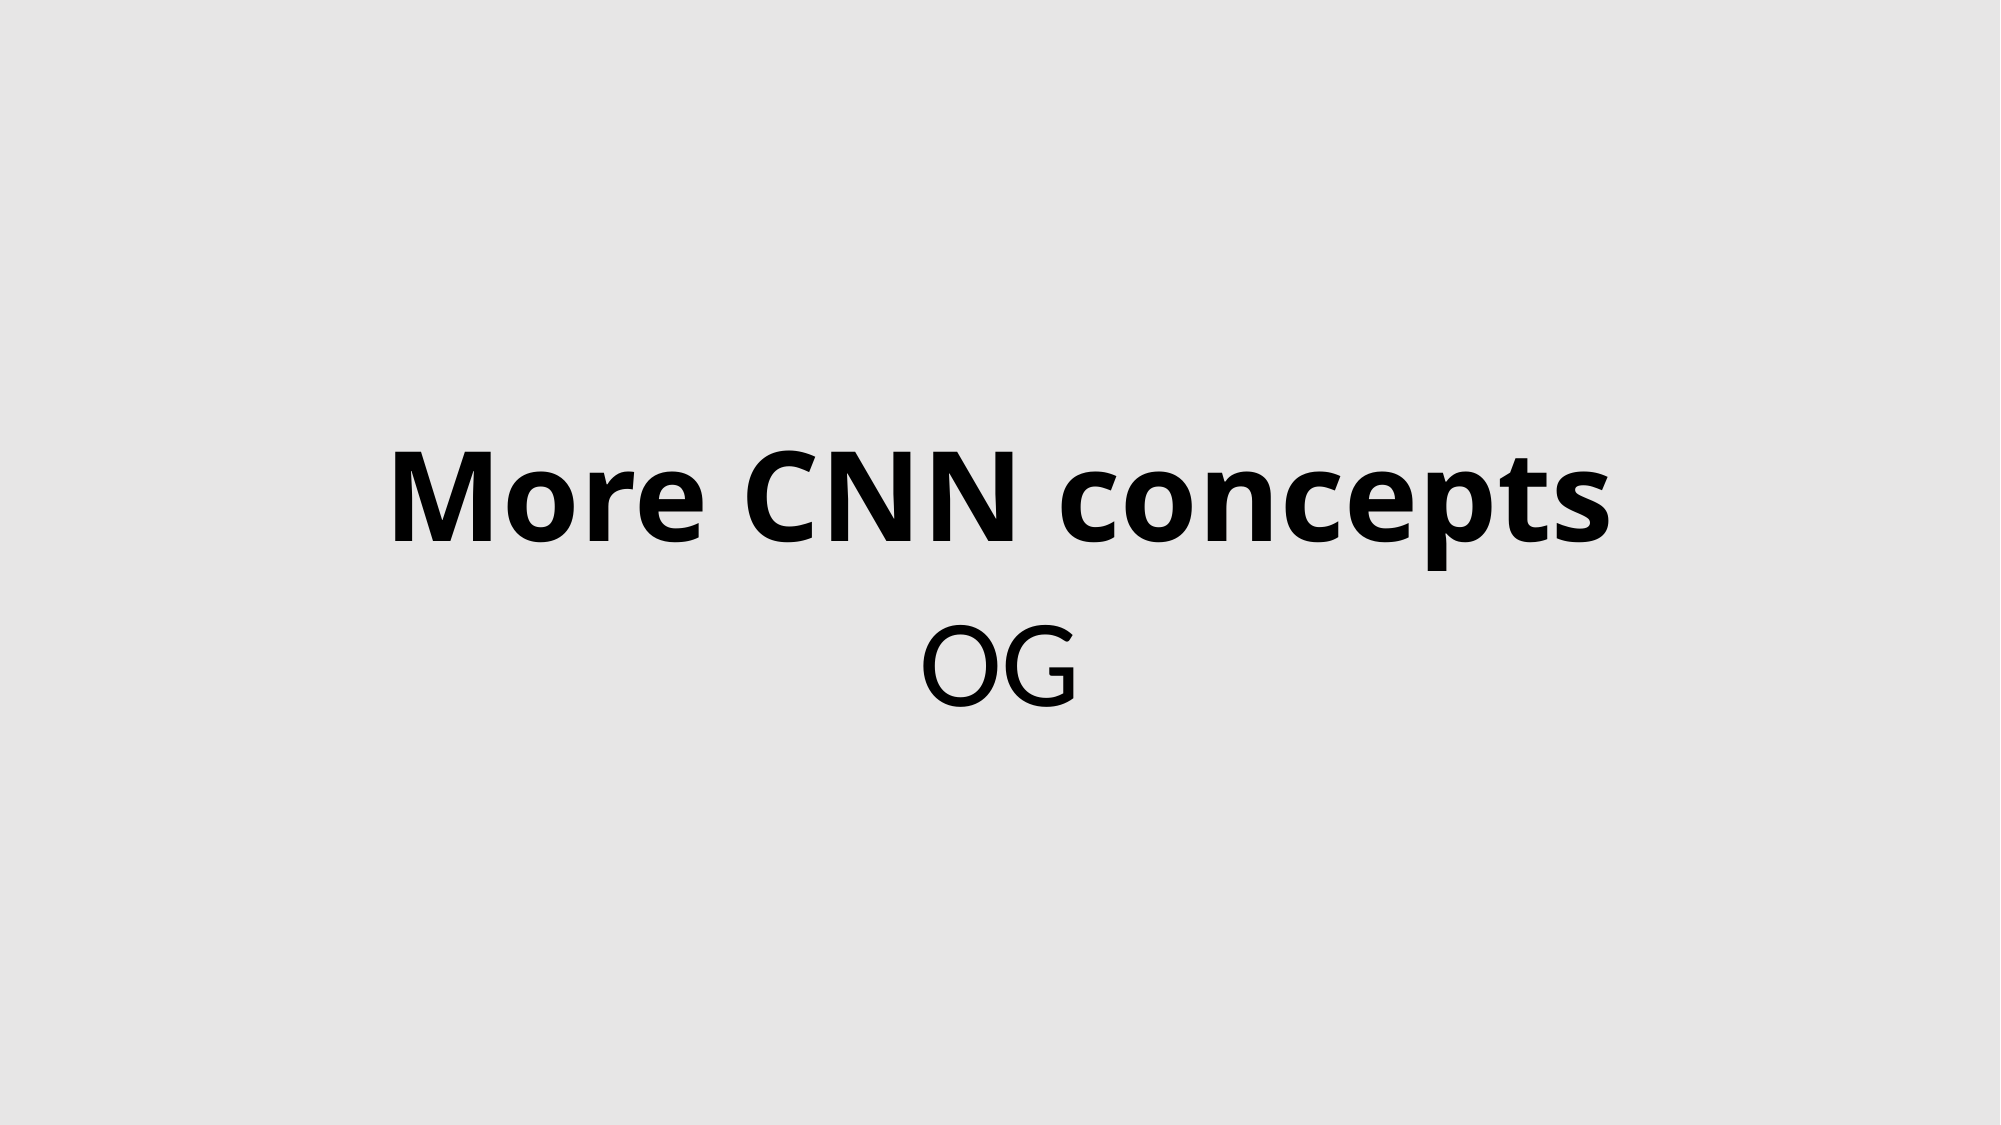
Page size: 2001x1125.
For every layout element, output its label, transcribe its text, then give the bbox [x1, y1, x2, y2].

subtitle OG [249, 590, 1750, 863]
title More CNN concepts [249, 184, 1750, 576]
